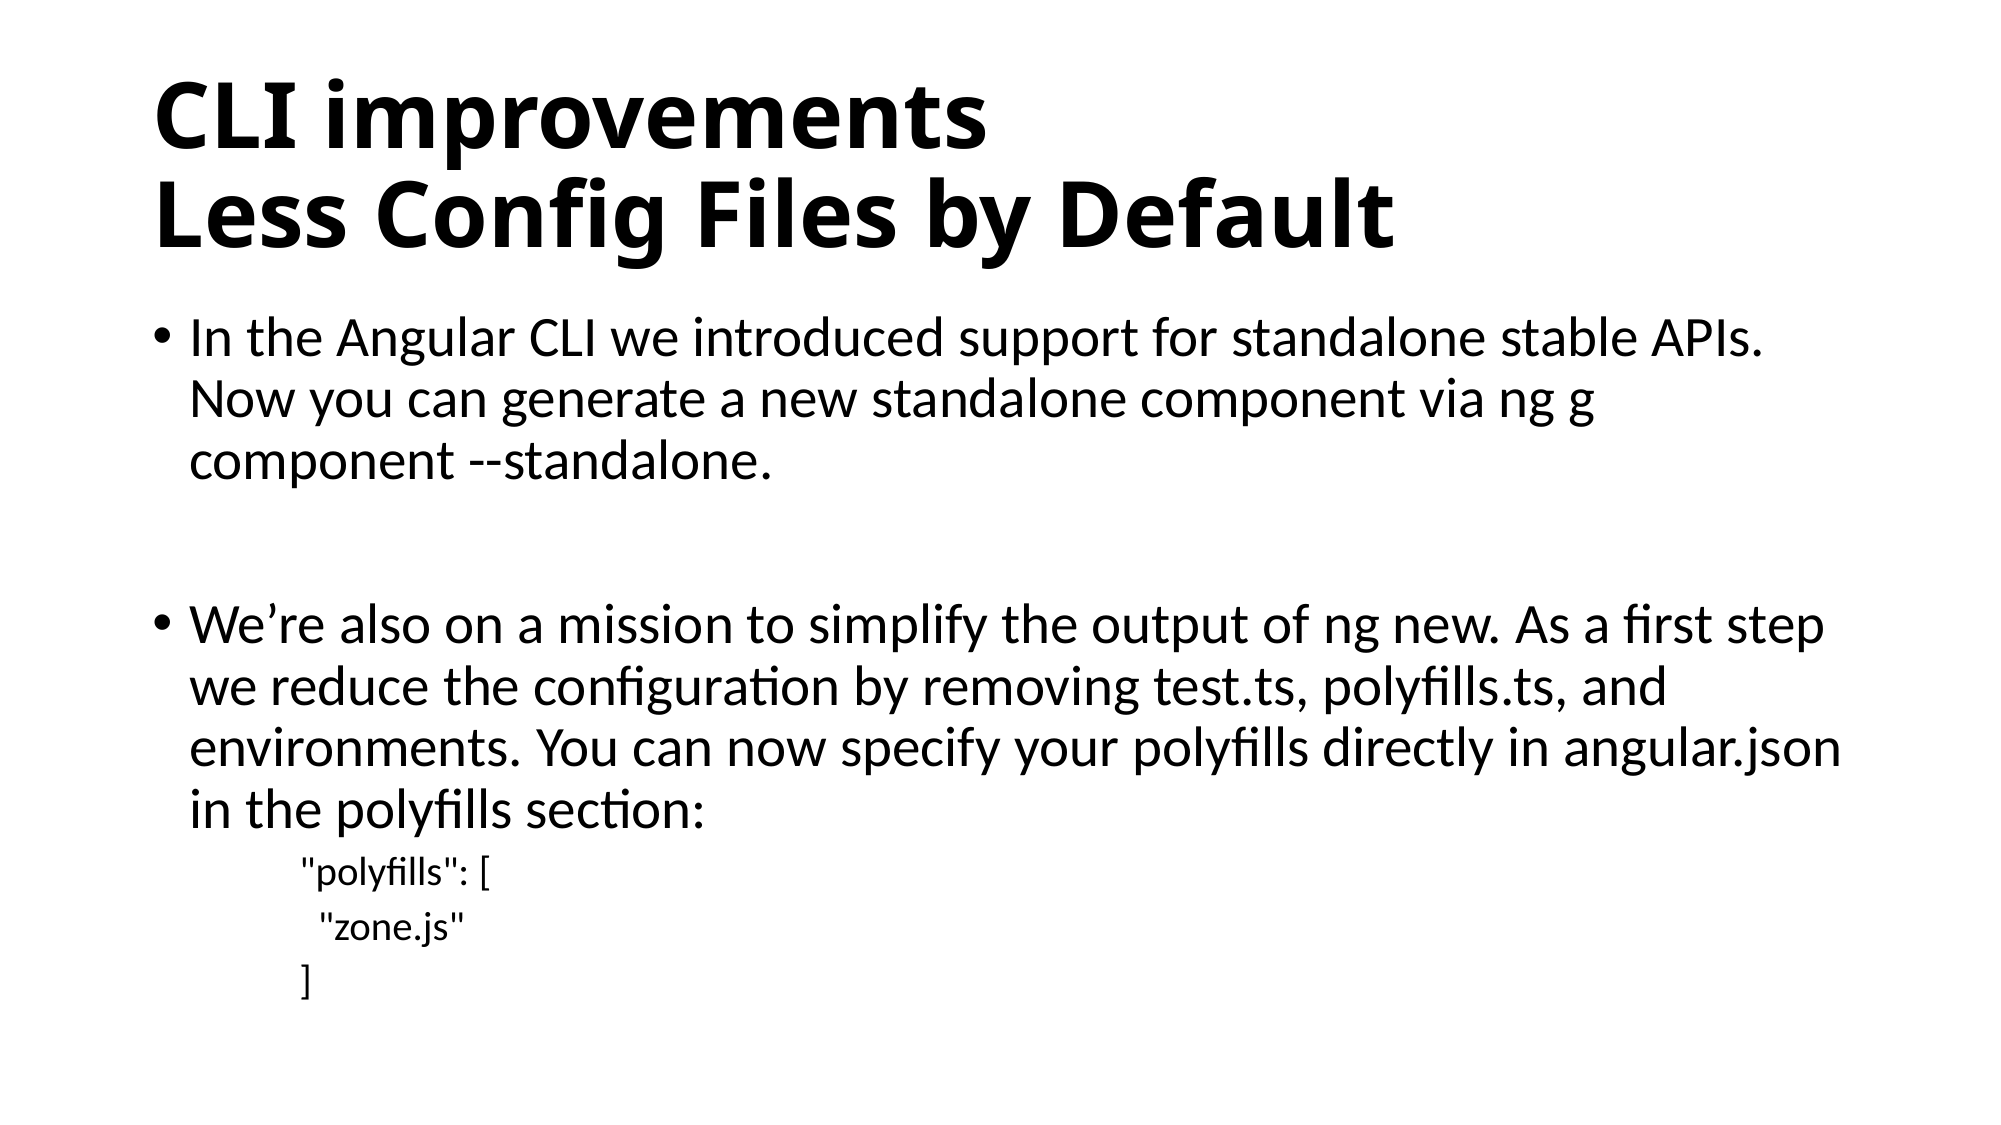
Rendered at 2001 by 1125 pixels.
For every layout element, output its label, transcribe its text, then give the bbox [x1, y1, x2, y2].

title CLI improvements Less Config Files by Default [137, 59, 1863, 278]
list In the Angular CLI we introduced support for standalone stable APIs. Now you can generate a new standalone component via ng g component --standalone. We’re also on a mission to simplify the output of ng new. As a first step we reduce the configuration by removing test.ts, polyfills.ts, and environments. You can now specify your polyfills directly in angular.json in the polyfills section: "polyfills": [ "zone.js" ] [137, 299, 1863, 1014]
